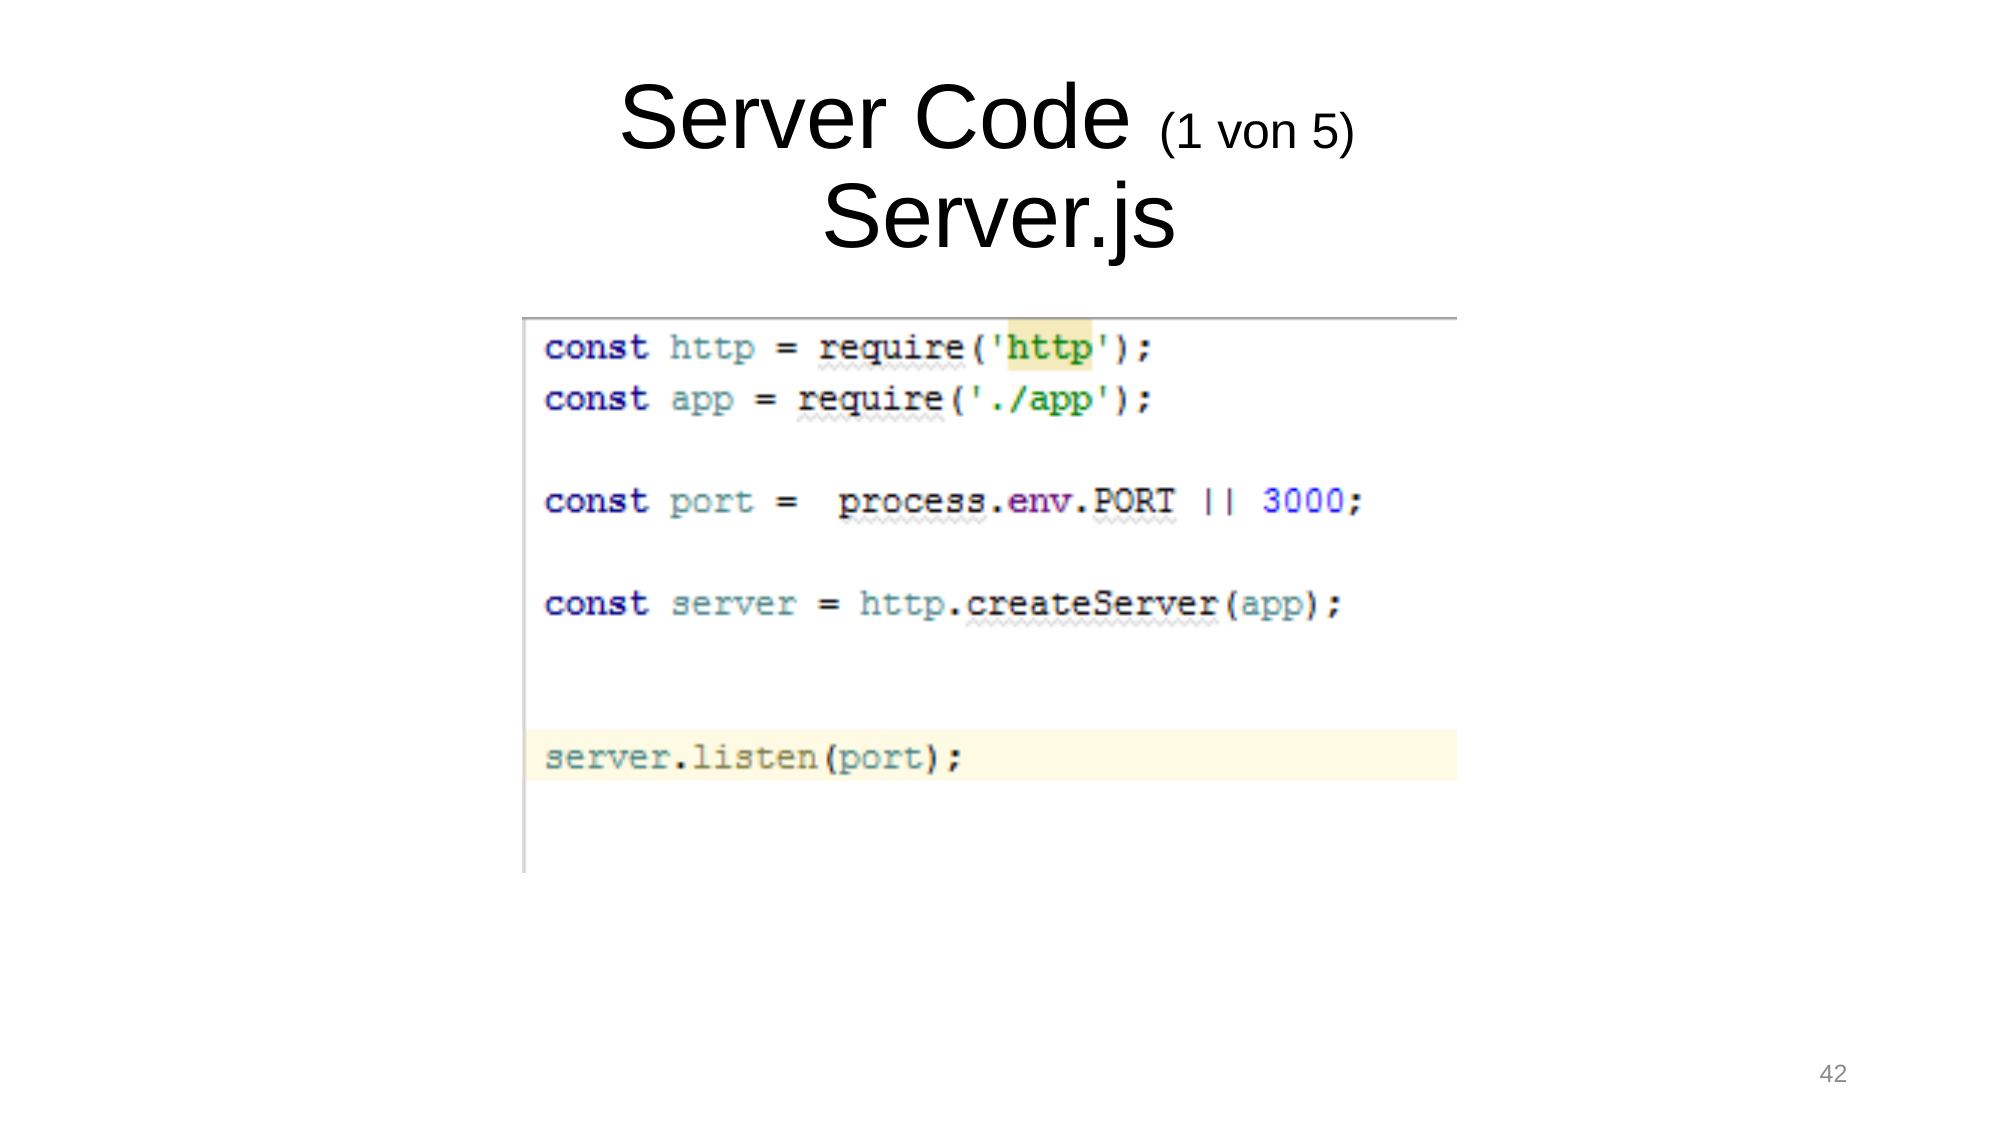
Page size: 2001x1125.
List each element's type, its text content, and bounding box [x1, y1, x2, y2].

picture [522, 316, 1457, 873]
slide_number 33 [1412, 1042, 1863, 1103]
title Server Code (1 von 5) Server.js [137, 59, 1863, 278]
